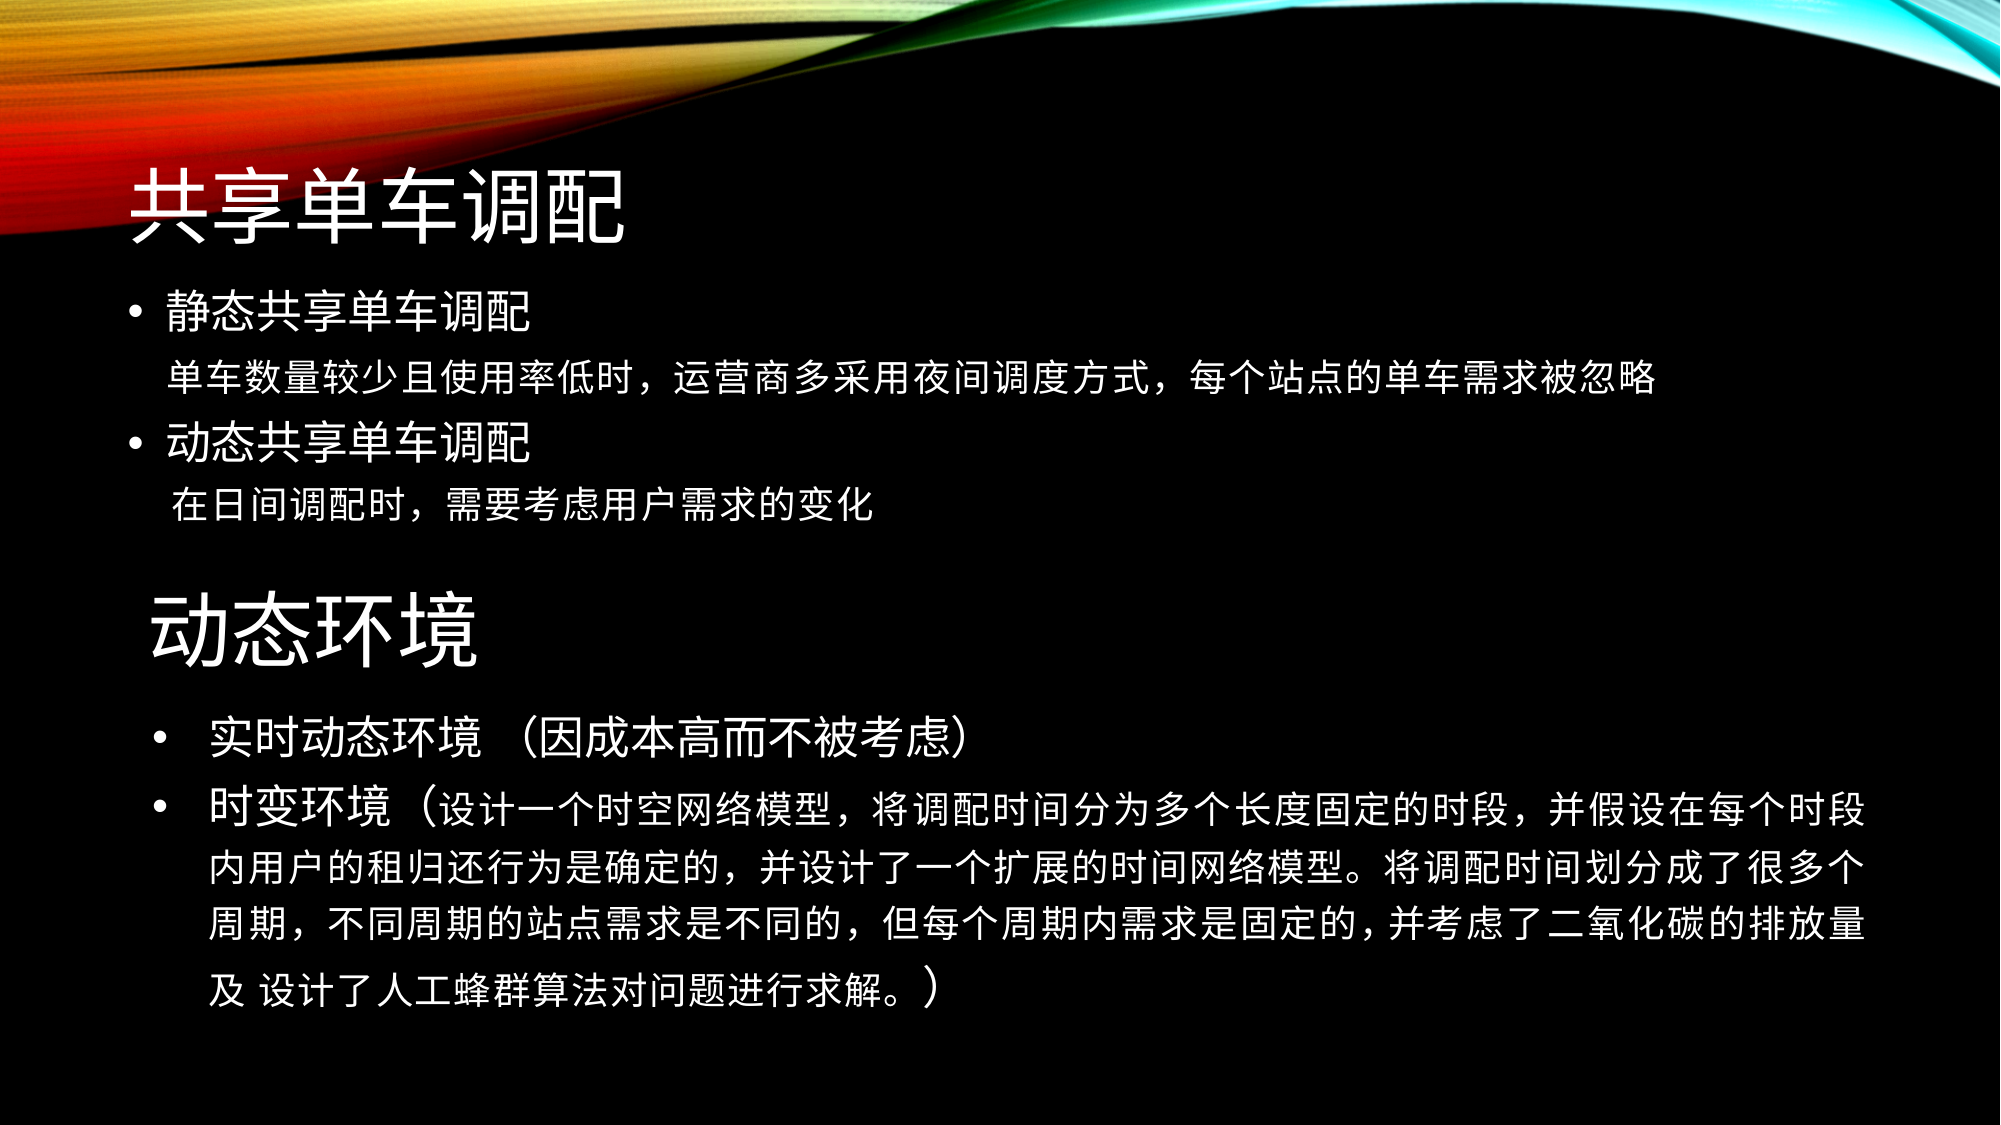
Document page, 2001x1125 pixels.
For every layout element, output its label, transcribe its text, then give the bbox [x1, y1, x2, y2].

list 静态共享单车调配 单车数量较少且使用率低时，运营商多采用夜间调度方式，每个站点的单车需求被忽略 动态共享单车调配 在日间调配时，需要考虑用户需求的变化 实时动态环境 （因成本高而不被考虑） 时变环境（设计一个时空网络模型，将调配时间分为多个长度固定的时段，并假设在每个时段内用户的租归还行为是确定的，并设计了一个扩展的时间网络模型。将调配时间划分成了很多个周期，不同周期的站点需求是不同的，但每个周期内需求是固定的，并 考虑了二氧化碳的排放量及 设计了人工蜂群算法对问题进行求解。） [112, 281, 1888, 1090]
picture [0, 0, 2000, 237]
text_box 动态环境 [132, 571, 1237, 686]
title 共享单车调配 [112, 104, 1525, 281]
